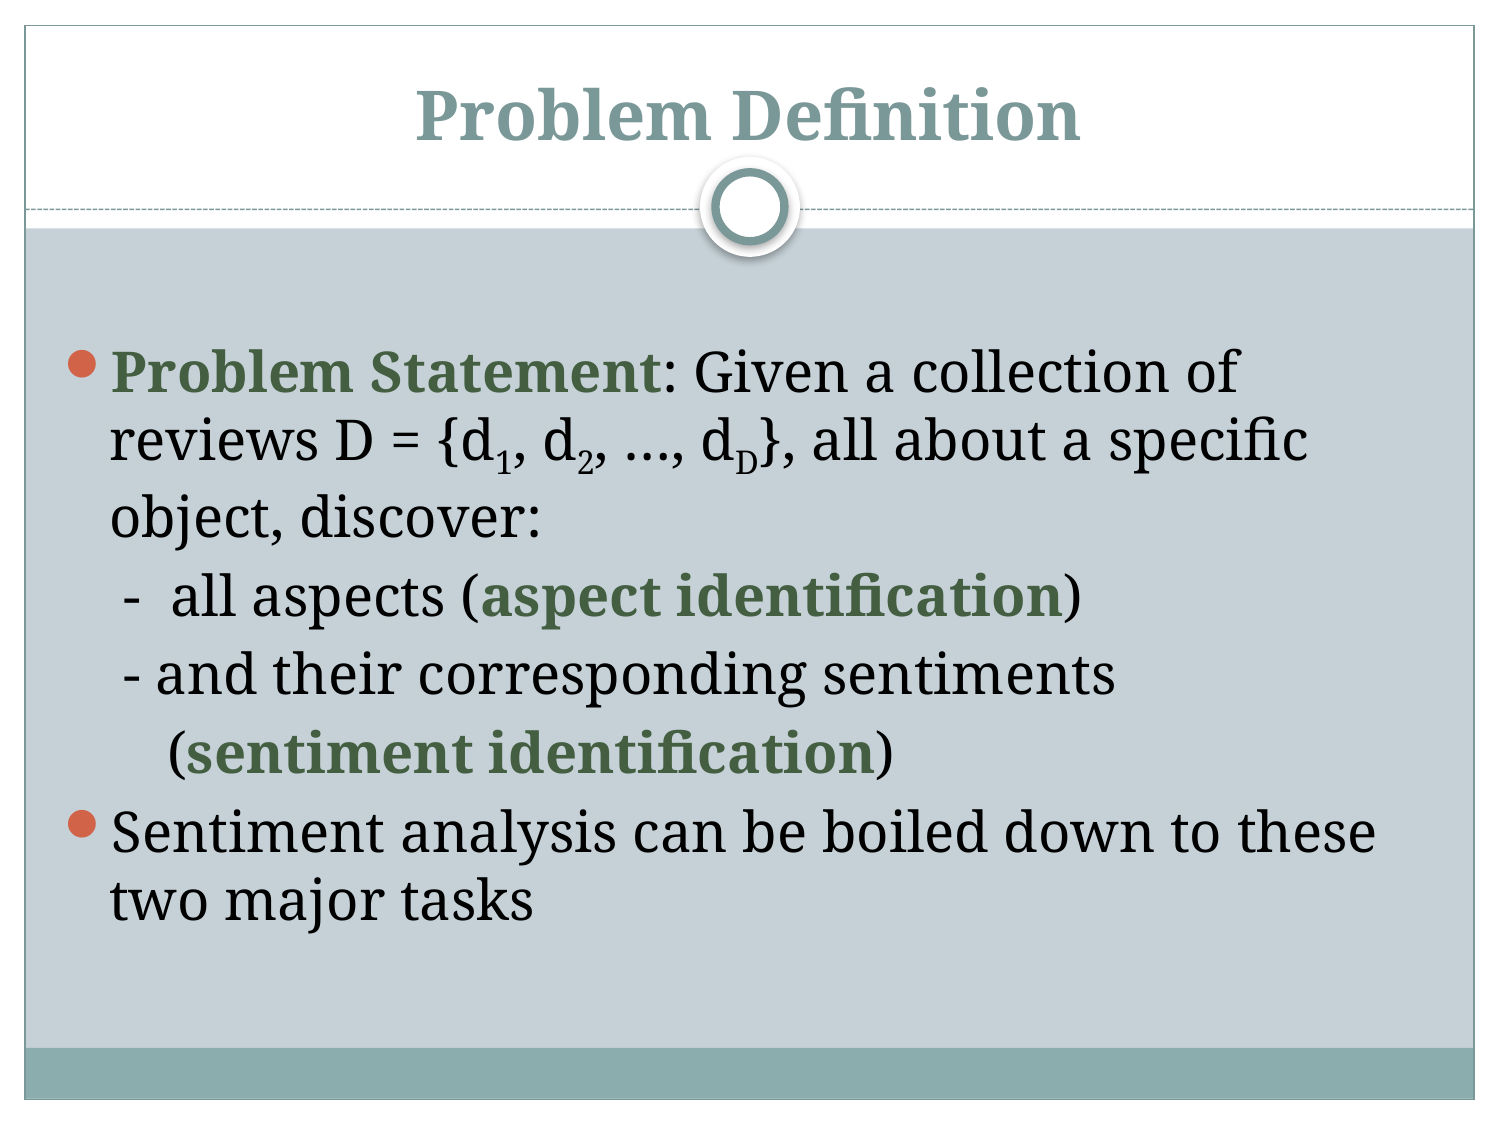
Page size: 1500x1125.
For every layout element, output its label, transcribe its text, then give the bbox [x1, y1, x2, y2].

title Problem Definition [49, 37, 1450, 162]
list Problem Statement: Given a collection of reviews D = {d1, d2, …, dD}, all about a specific object, discover: - all aspects (aspect identification) - and their corresponding sentiments (sentiment identification) Sentiment analysis can be boiled down to these two major tasks [49, 250, 1445, 1001]
